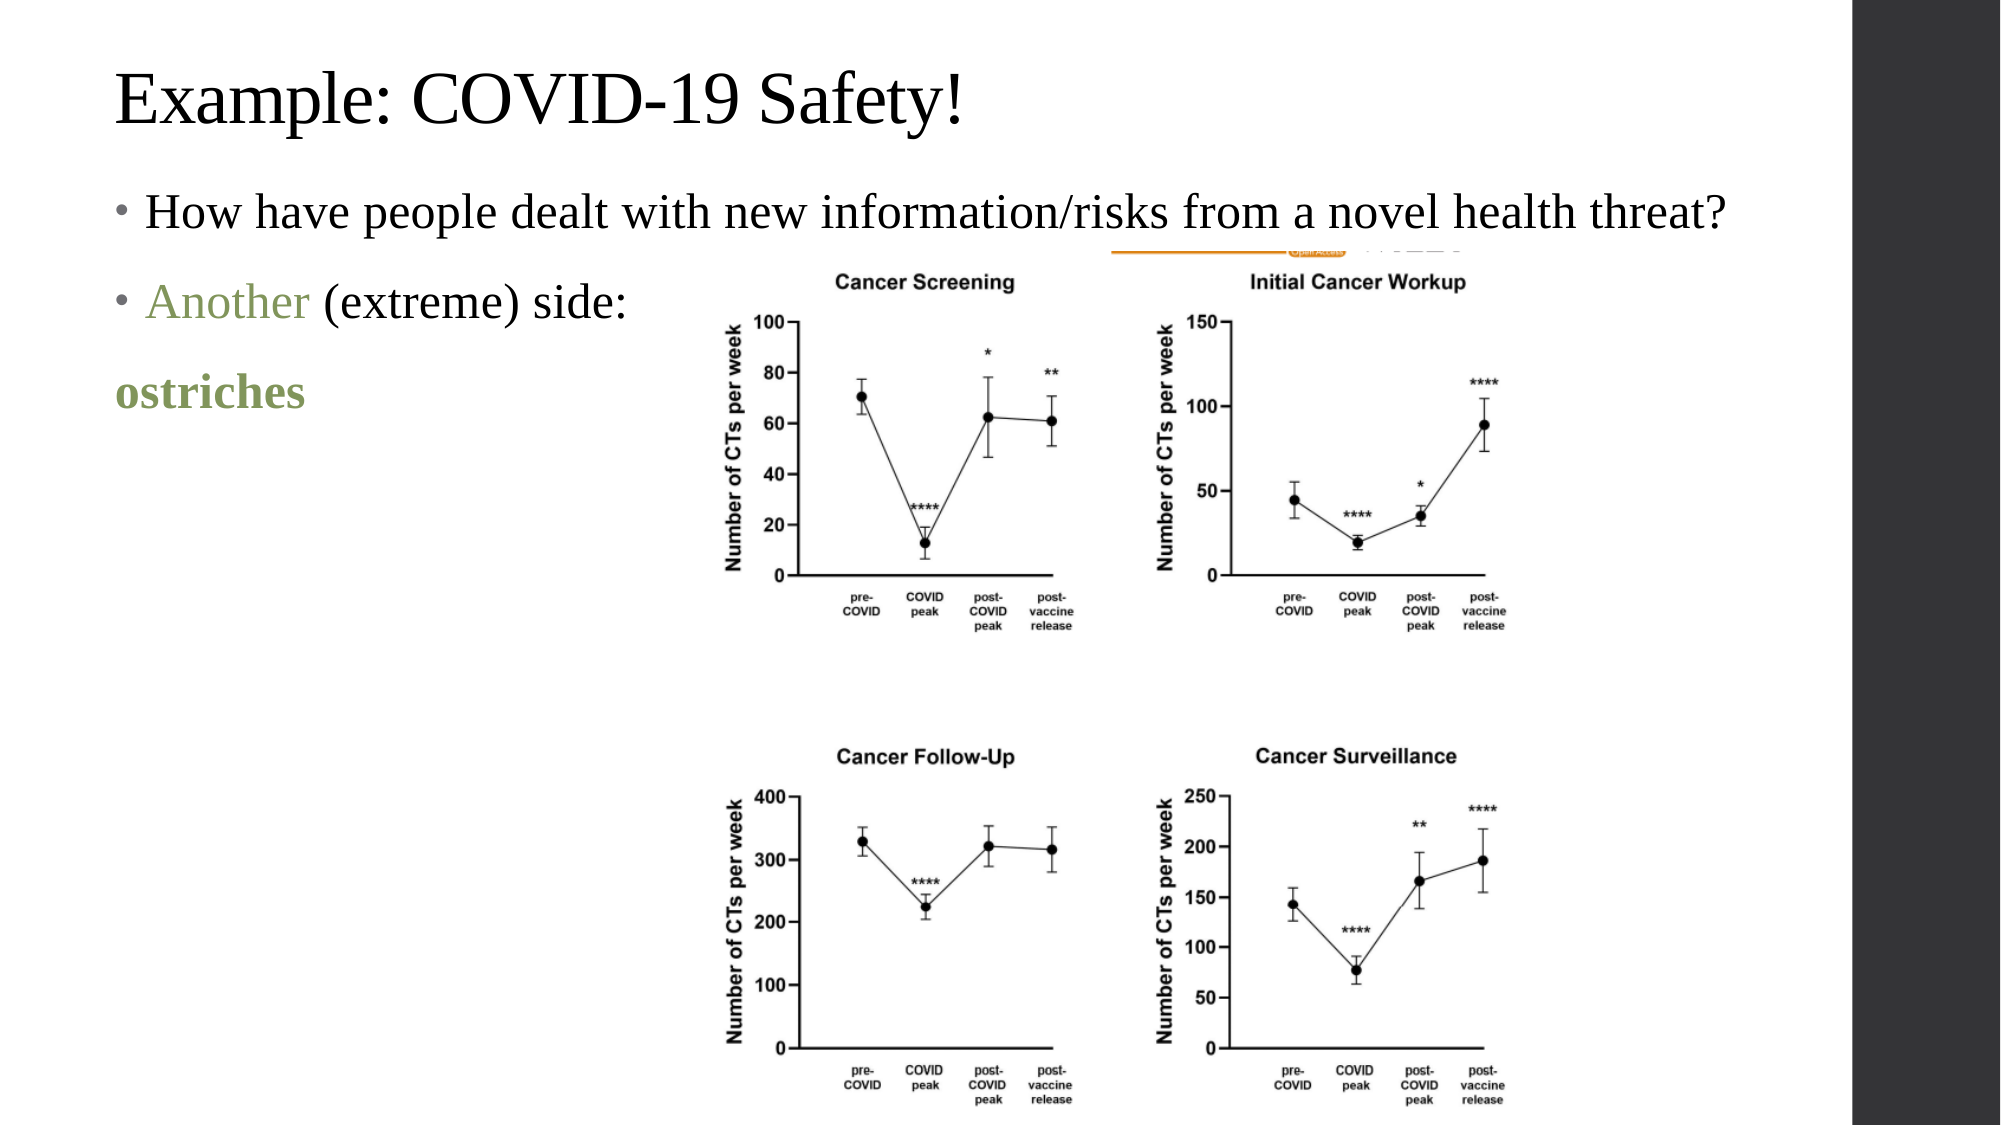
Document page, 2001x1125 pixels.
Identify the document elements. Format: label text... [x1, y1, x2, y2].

list How have people dealt with new information/risks from a novel health threat? Another (extreme) side: ostriches [99, 174, 1813, 1019]
title Example: COVID-19 Safety! [99, 44, 1813, 148]
picture [687, 251, 1551, 1122]
